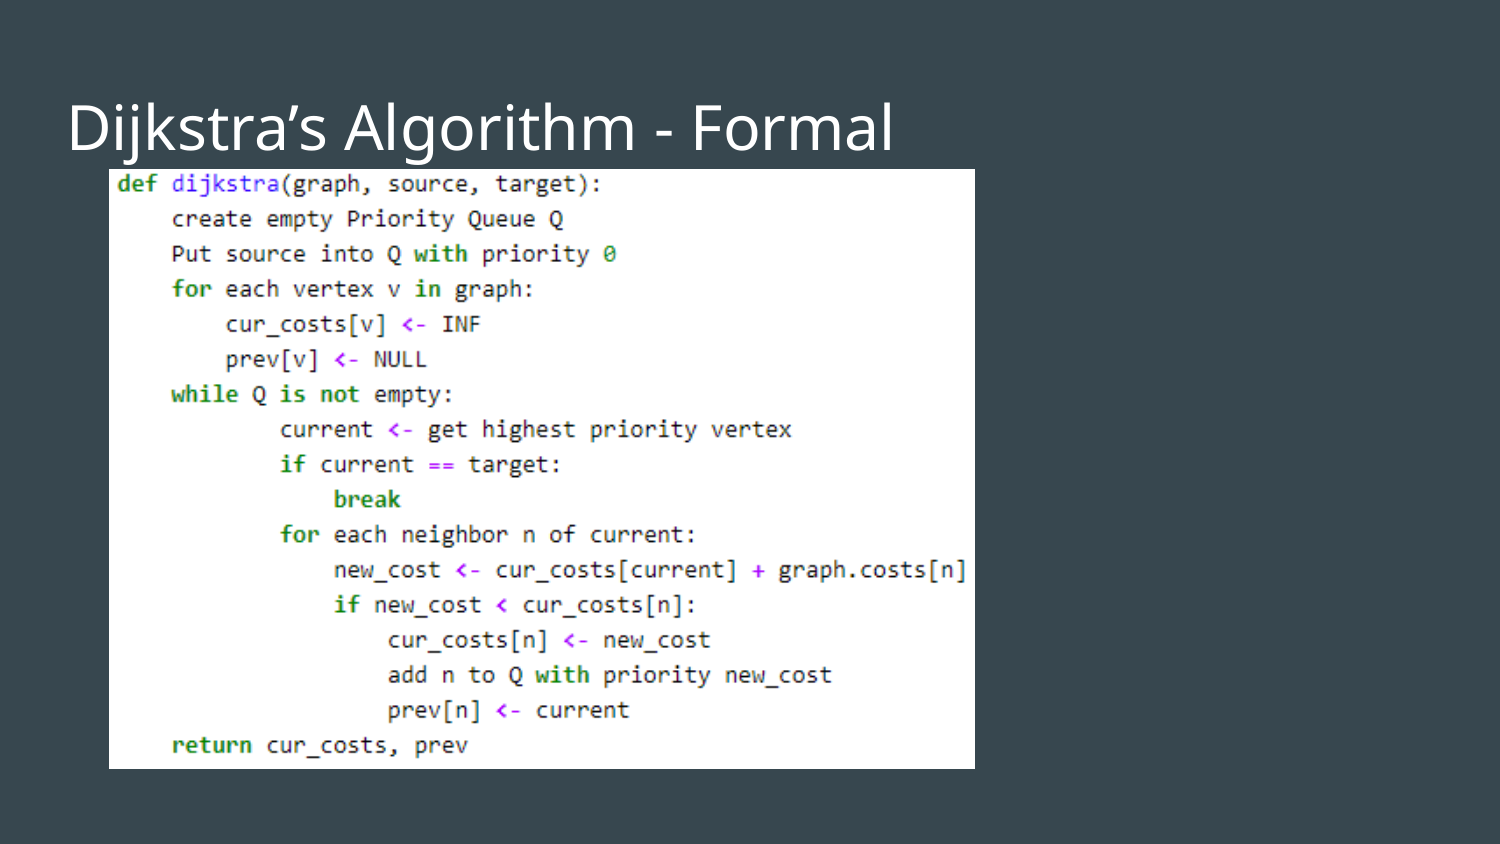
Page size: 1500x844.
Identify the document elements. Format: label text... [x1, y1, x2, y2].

picture [108, 169, 975, 770]
title Dijkstra’s Algorithm - Formal [51, 72, 1449, 167]
